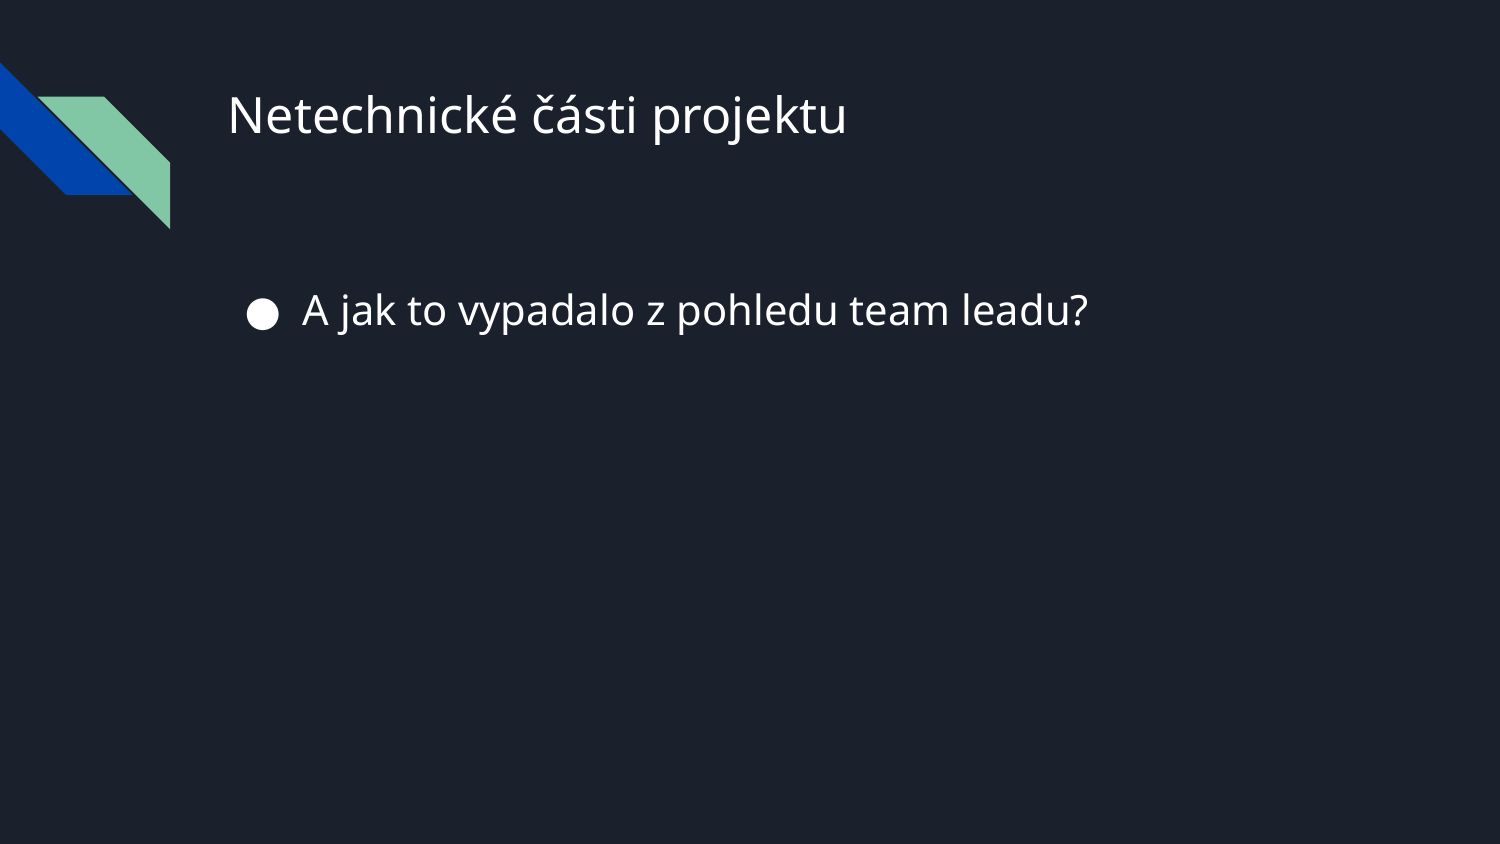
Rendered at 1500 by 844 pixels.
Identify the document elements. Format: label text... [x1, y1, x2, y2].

list A jak to vypadalo z pohledu team leadu? [212, 257, 1368, 735]
title Netechnické části projektu [212, 64, 1368, 215]
